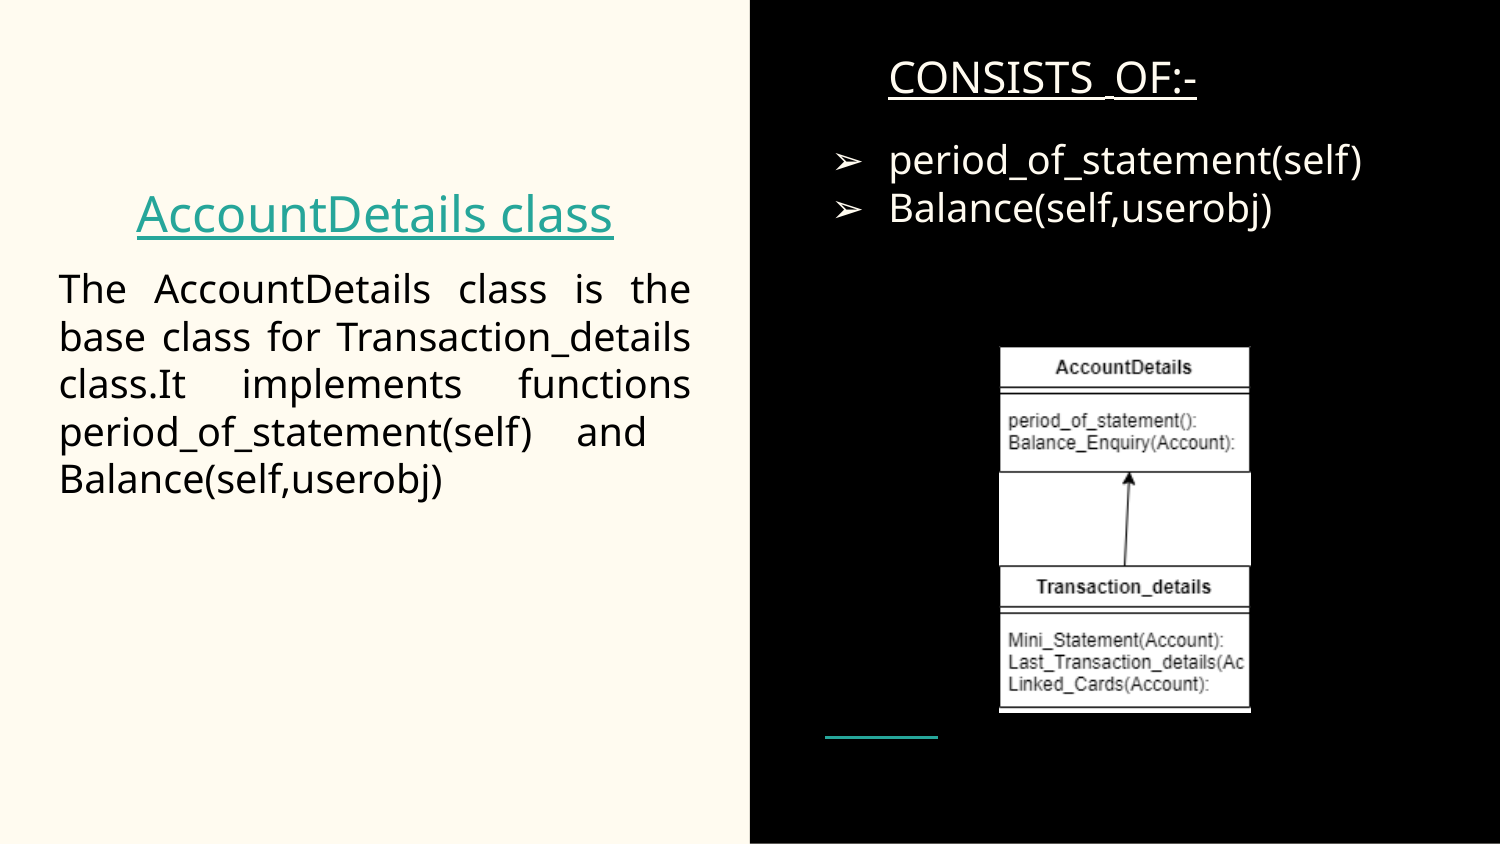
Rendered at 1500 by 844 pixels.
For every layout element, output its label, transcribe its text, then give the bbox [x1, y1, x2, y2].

picture [999, 346, 1252, 713]
title AccountDetails class [43, 38, 708, 249]
subtitle The AccountDetails class is the base class for Transaction_details class.It implements functions period_of_statement(self) and Balance(self,userobj) [43, 249, 708, 844]
list CONSISTS OF:- period_of_statement(self) Balance(self,userobj) [798, 30, 1428, 250]
